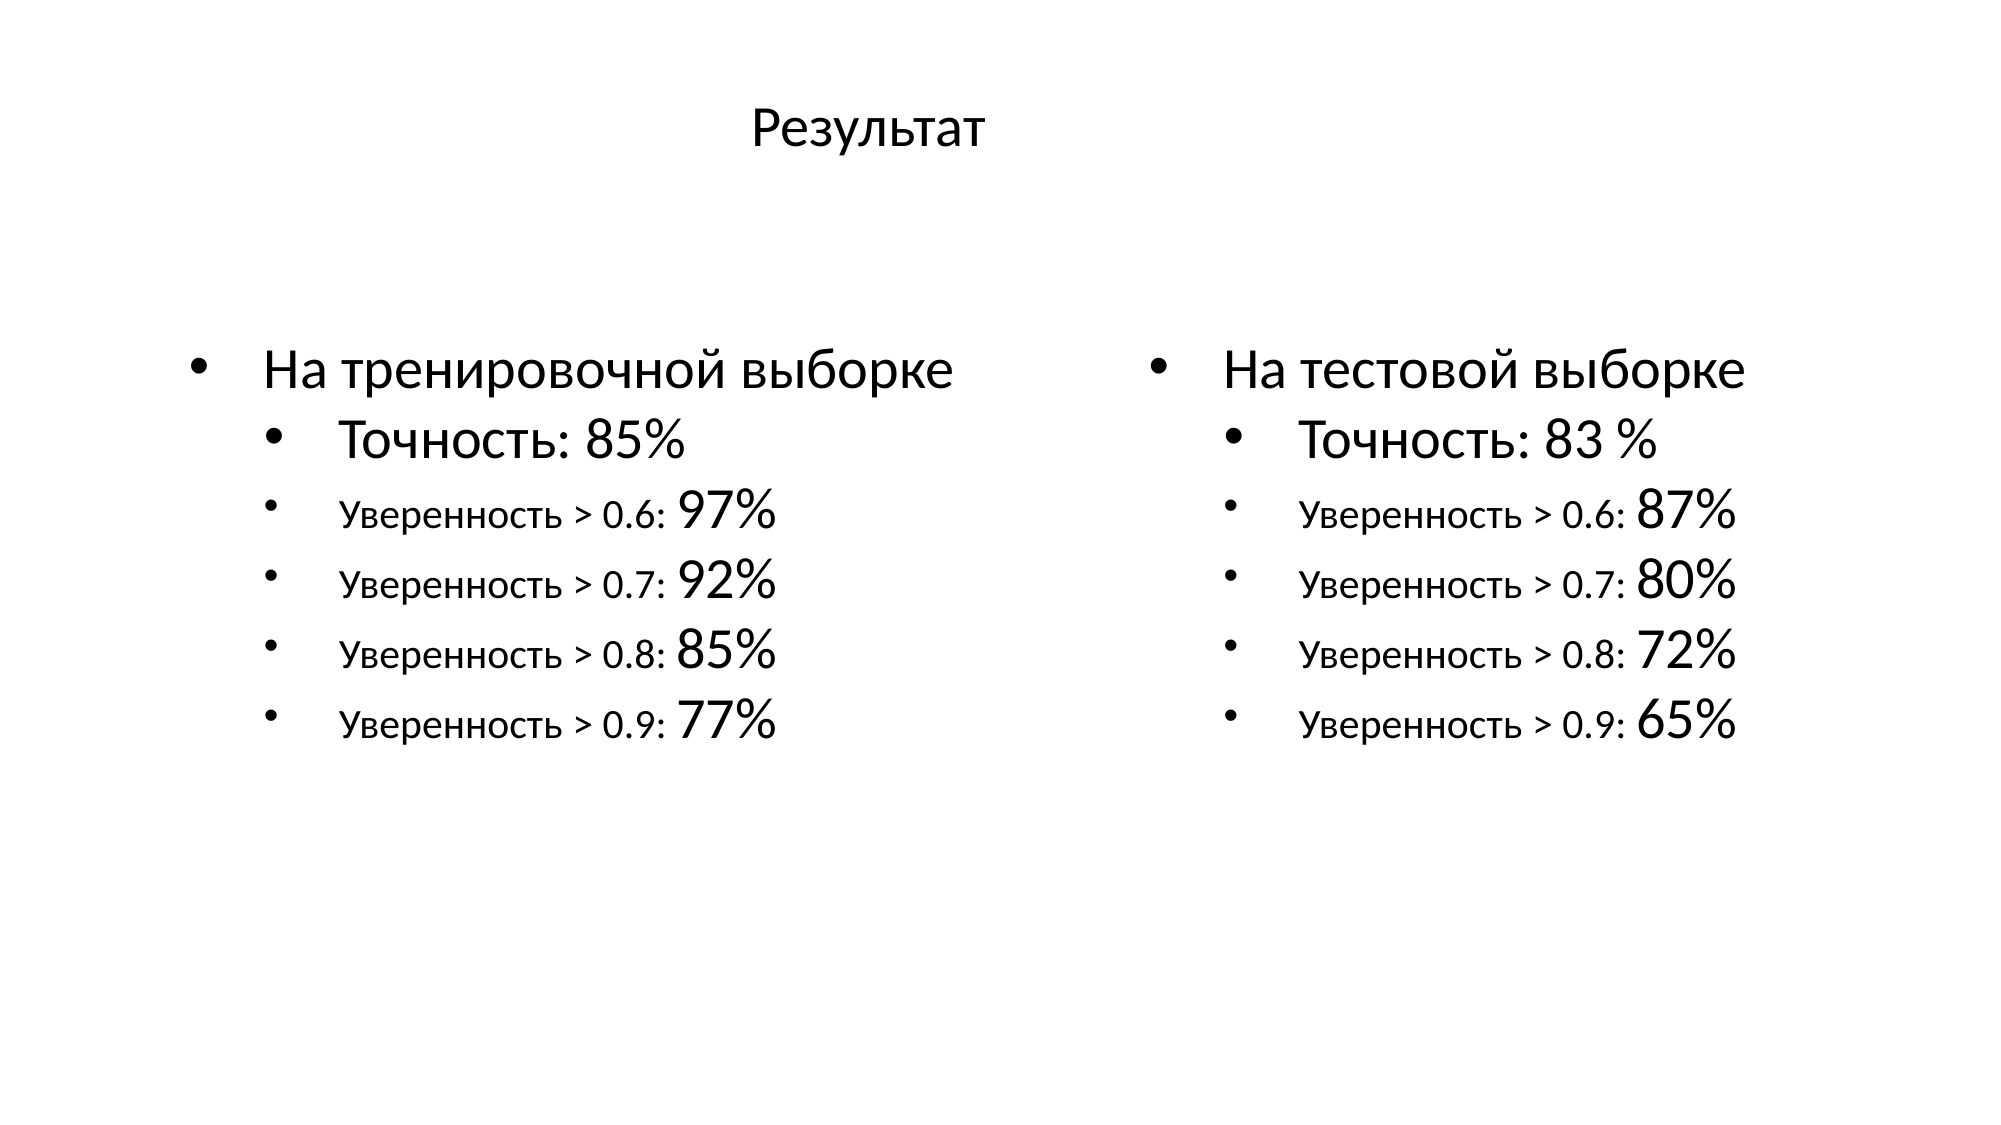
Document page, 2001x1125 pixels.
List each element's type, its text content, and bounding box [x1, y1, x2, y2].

text_box Результат [736, 81, 1001, 166]
text_box На тестовой выборке Точность: 83 % Уверенность > 0.6: 87% Уверенность > 0.7: 80% Уверенность > 0.8: 72% Уверенность > 0.9: 65% [1133, 322, 1765, 968]
text_box На тренировочной выборке Точность: 85% Уверенность > 0.6: 97% Уверенность > 0.7: 92% Уверенность > 0.8: 85% Уверенность > 0.9: 77% [174, 322, 970, 968]
